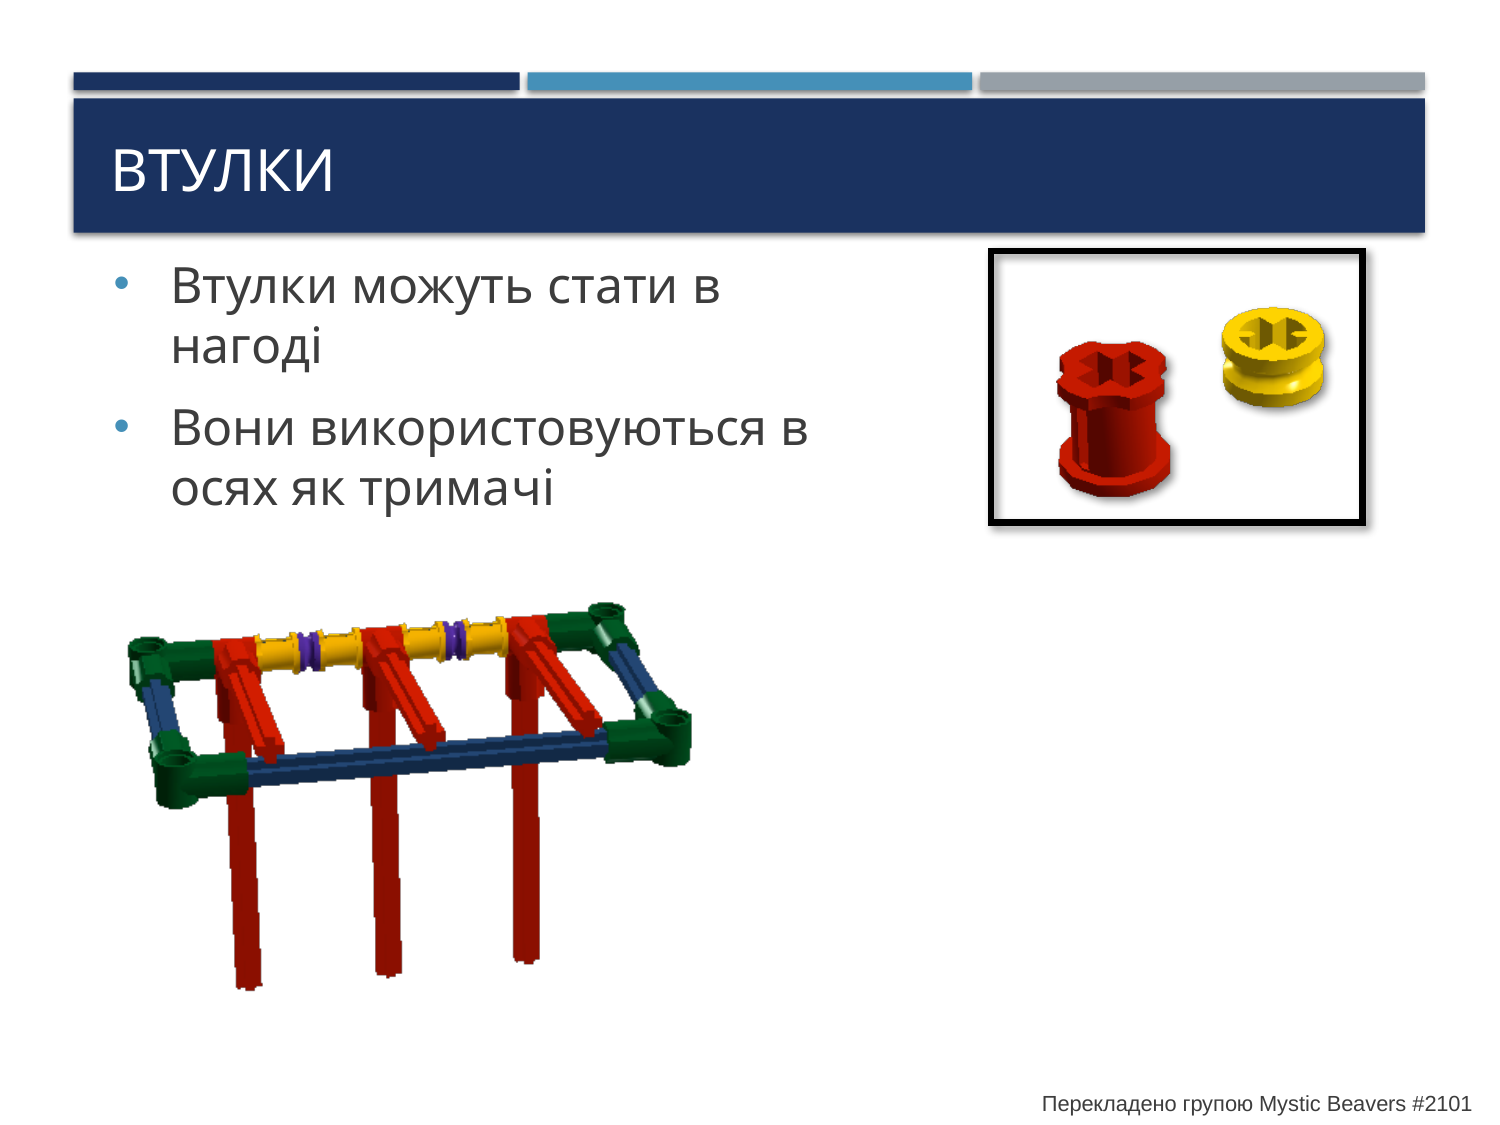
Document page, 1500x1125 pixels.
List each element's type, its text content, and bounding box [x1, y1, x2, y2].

picture [993, 253, 1360, 520]
list Втулки можуть стати в нагоді Вони використовуються в осях як тримачі [98, 245, 891, 910]
title ВТУЛКИ [95, 112, 1406, 211]
text_box Перекладено групою Mystic Beavers #2101 [994, 1082, 1488, 1125]
picture [85, 561, 720, 1000]
